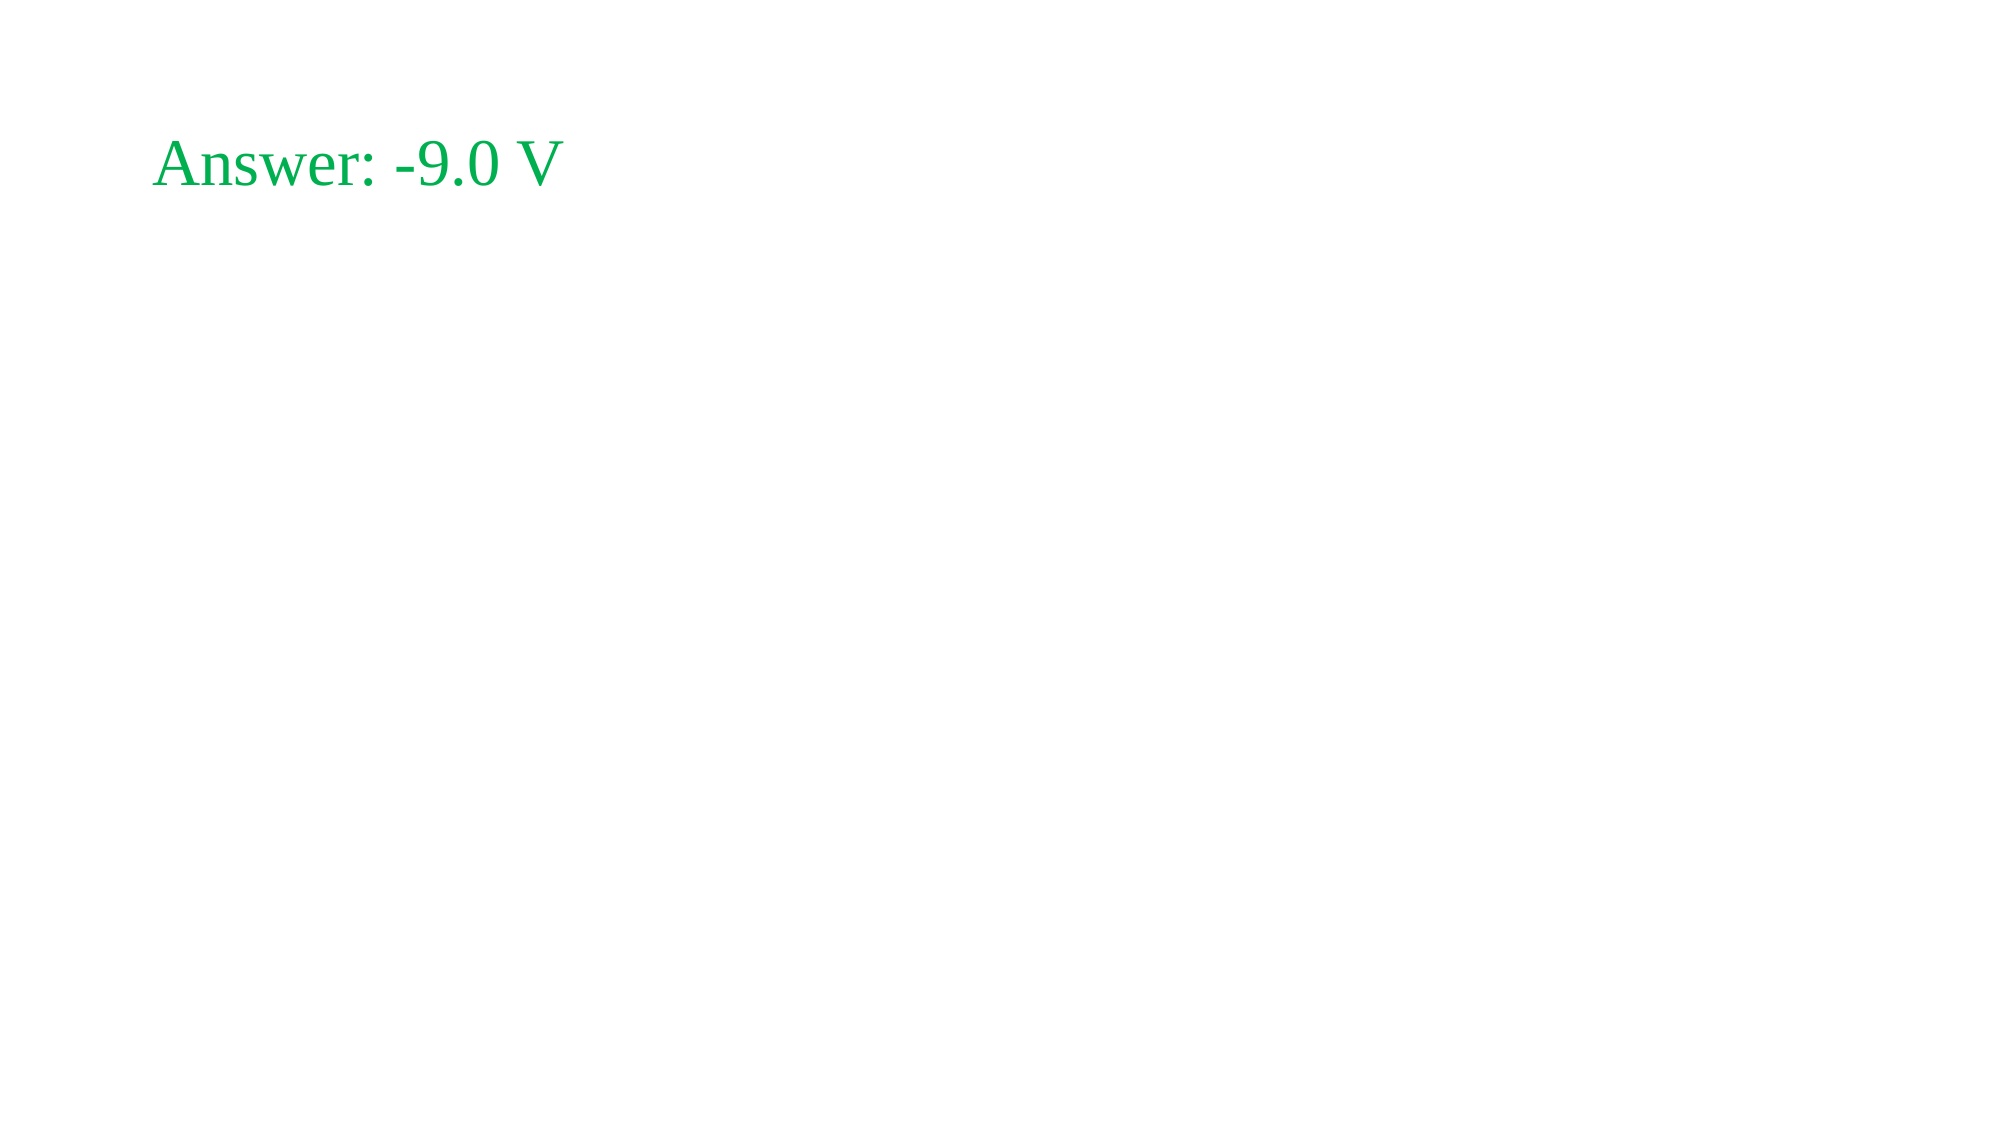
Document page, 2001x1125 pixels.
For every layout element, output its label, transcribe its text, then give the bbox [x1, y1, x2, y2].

text_box Answer: -9.0 V [137, 111, 1138, 207]
